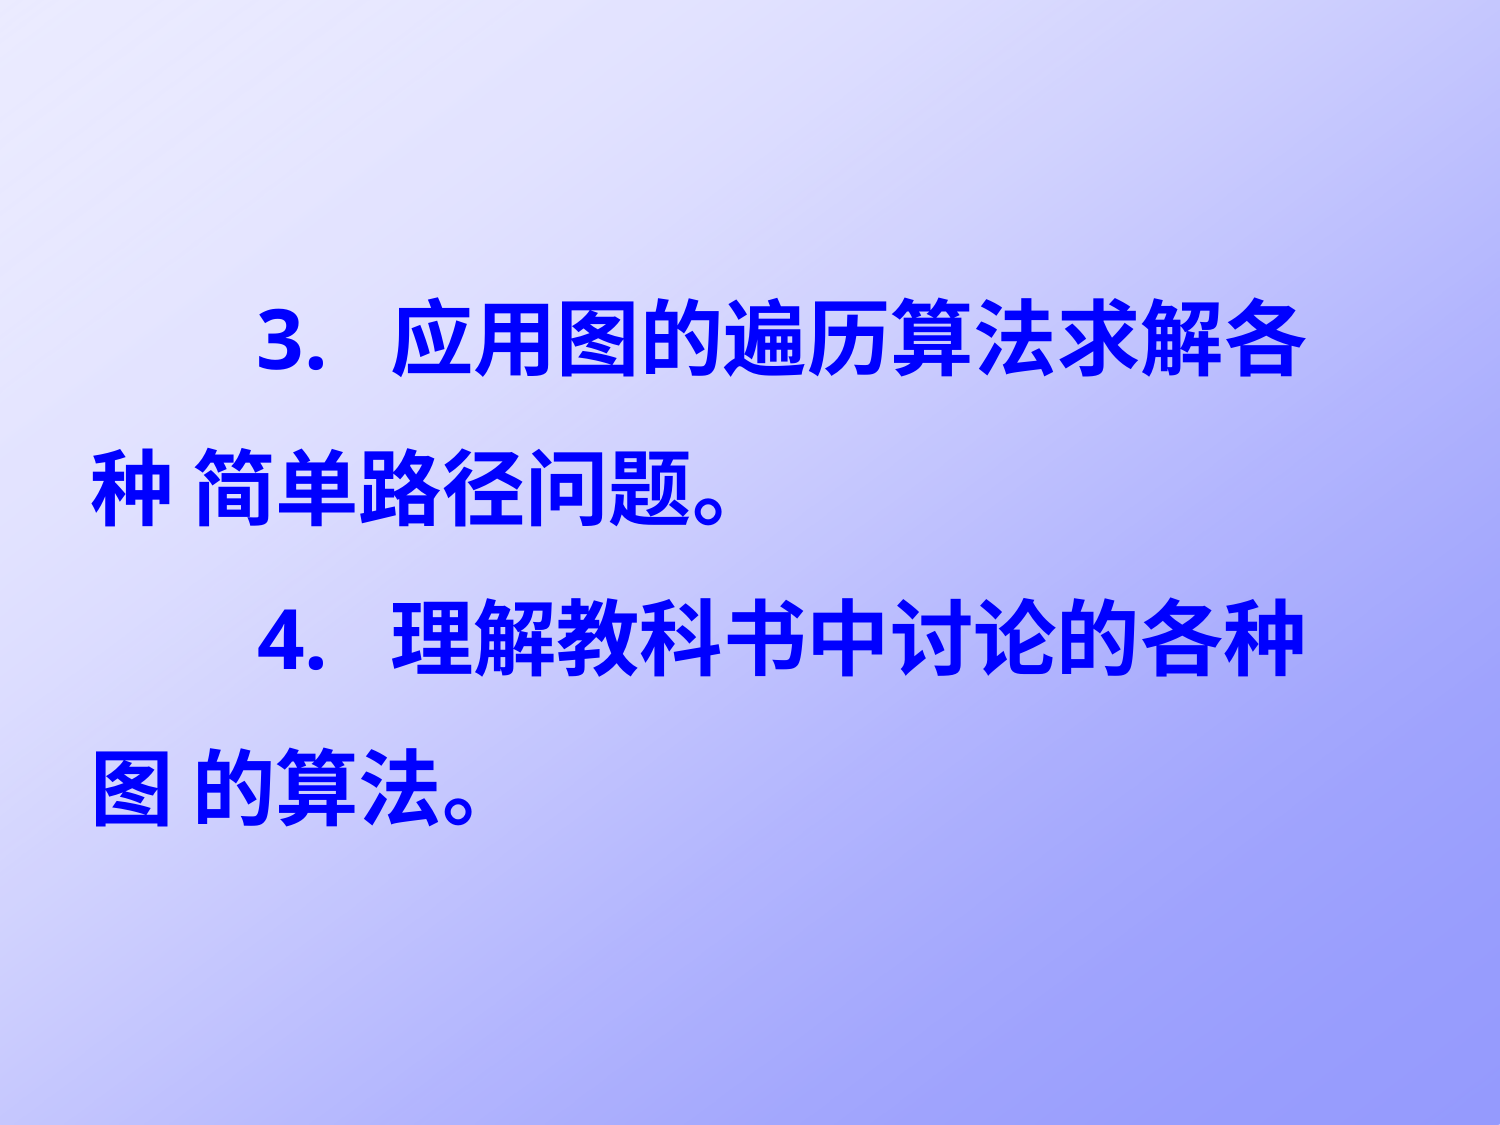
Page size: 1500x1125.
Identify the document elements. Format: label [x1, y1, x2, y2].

text_box [87, 534, 1388, 837]
title [87, 234, 1388, 534]
picture [0, 0, 1500, 1125]
